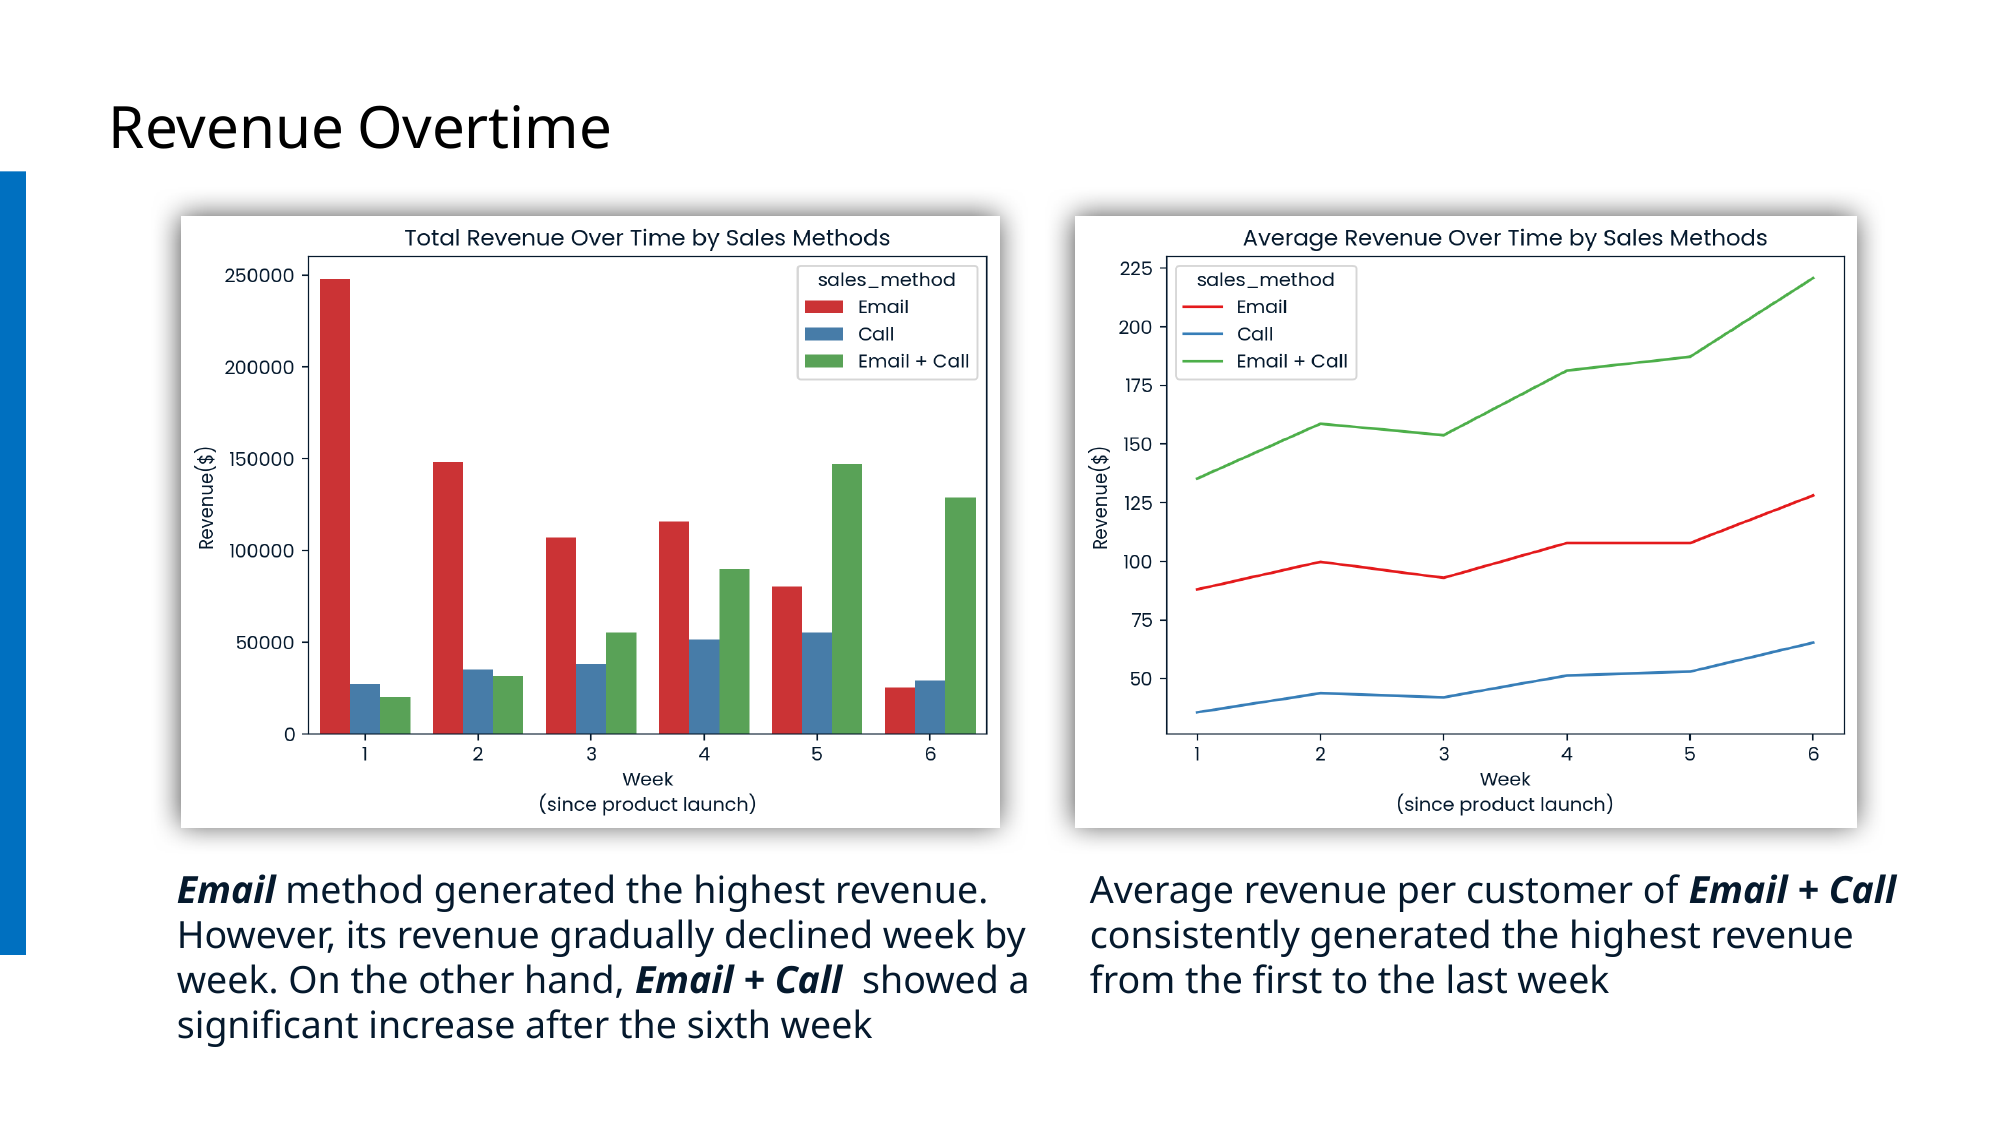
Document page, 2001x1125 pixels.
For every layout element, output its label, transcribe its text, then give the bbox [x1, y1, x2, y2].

text_box [0, 170, 27, 956]
text_box Average revenue per customer of Email + Call consistently generated the highest revenue from the first to the last week [1075, 859, 2000, 1009]
picture [1075, 216, 1857, 828]
text_box Revenue Overtime [94, 82, 1045, 168]
text_box Email method generated the highest revenue. However, its revenue gradually declined week by week. On the other hand, Email + Call showed a significant increase after the sixth week [162, 859, 1058, 1054]
picture [181, 216, 1000, 828]
